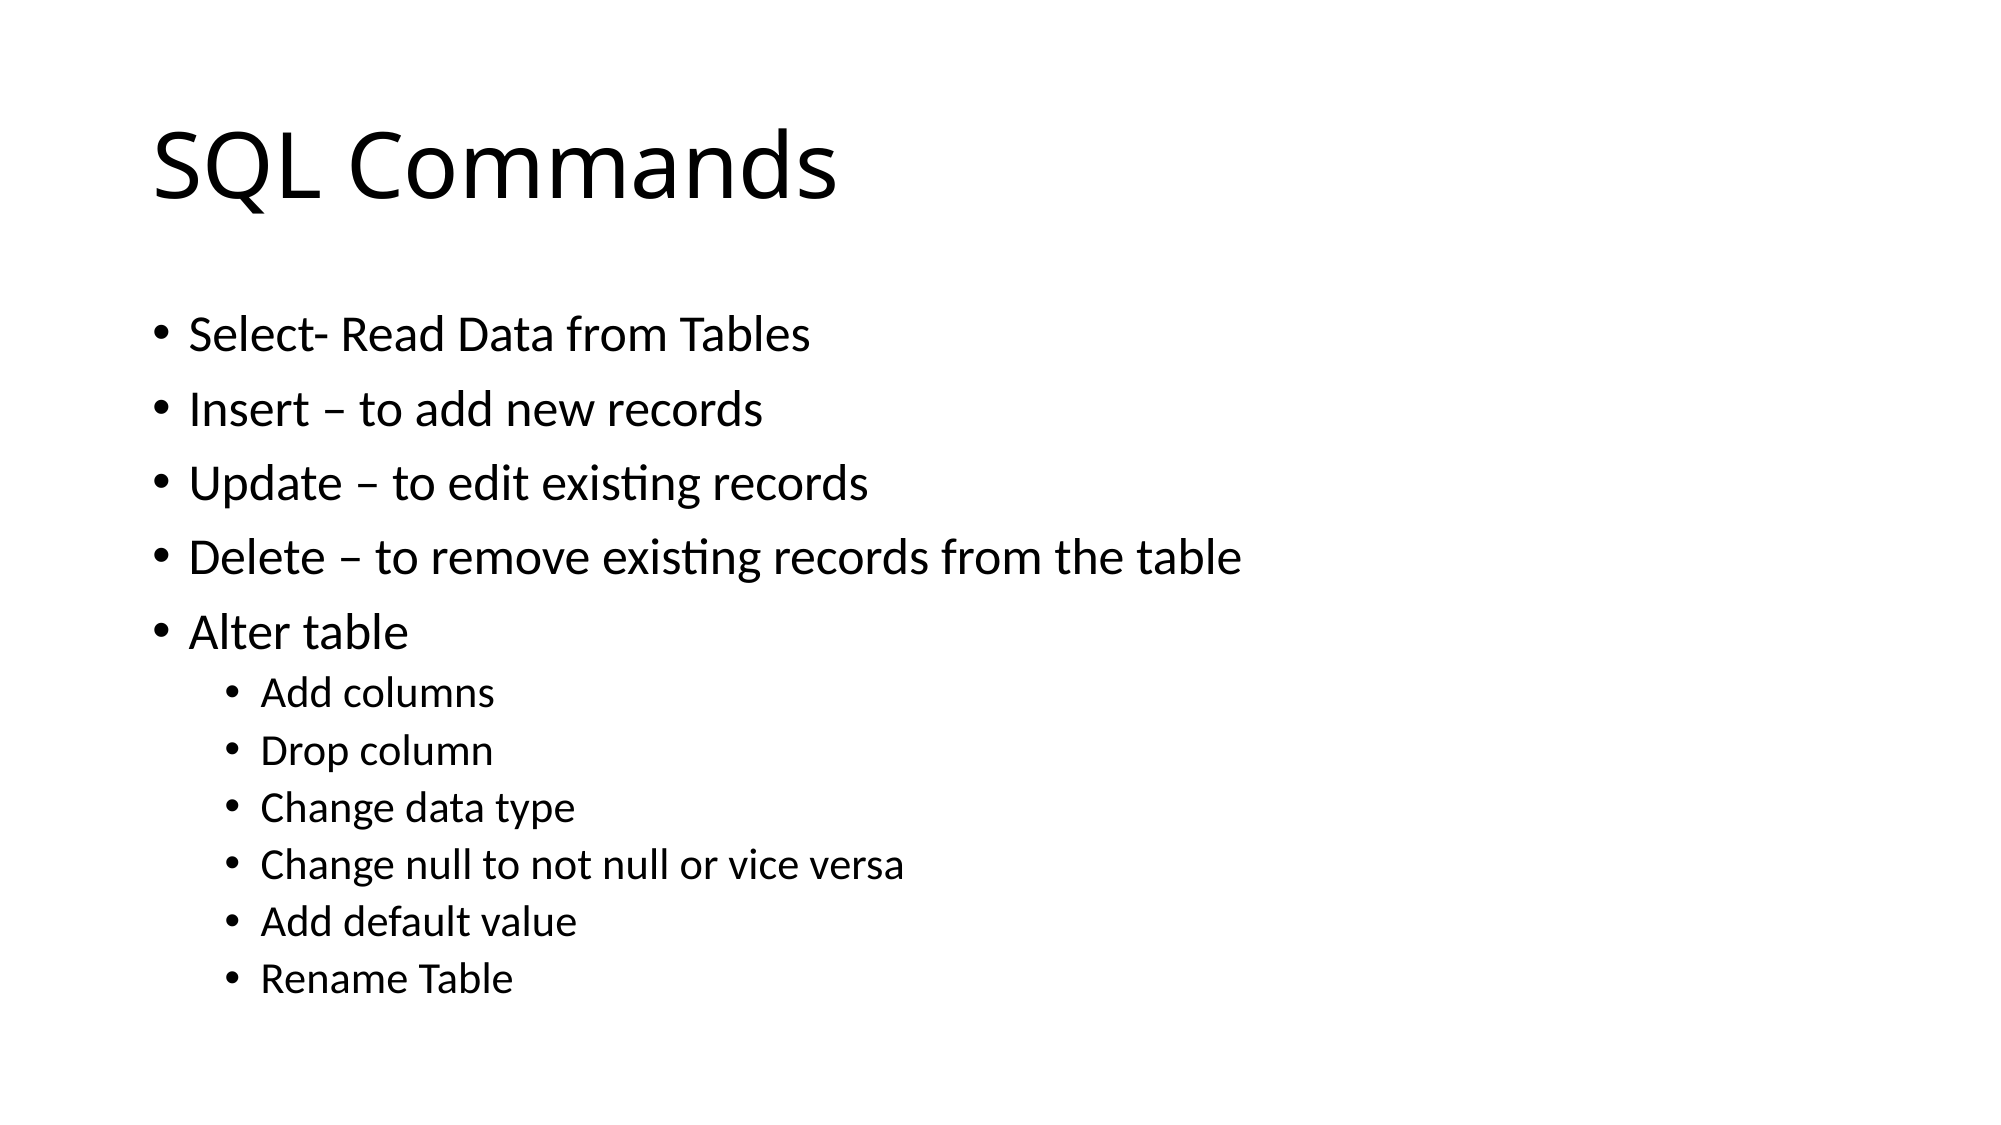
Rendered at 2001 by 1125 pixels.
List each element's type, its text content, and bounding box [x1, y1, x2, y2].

title SQL Commands [137, 59, 1863, 278]
list Select- Read Data from Tables Insert – to add new records Update – to edit existing records Delete – to remove existing records from the table Alter table Add columns Drop column Change data type Change null to not null or vice versa Add default value Rename Table [137, 299, 1863, 1014]
